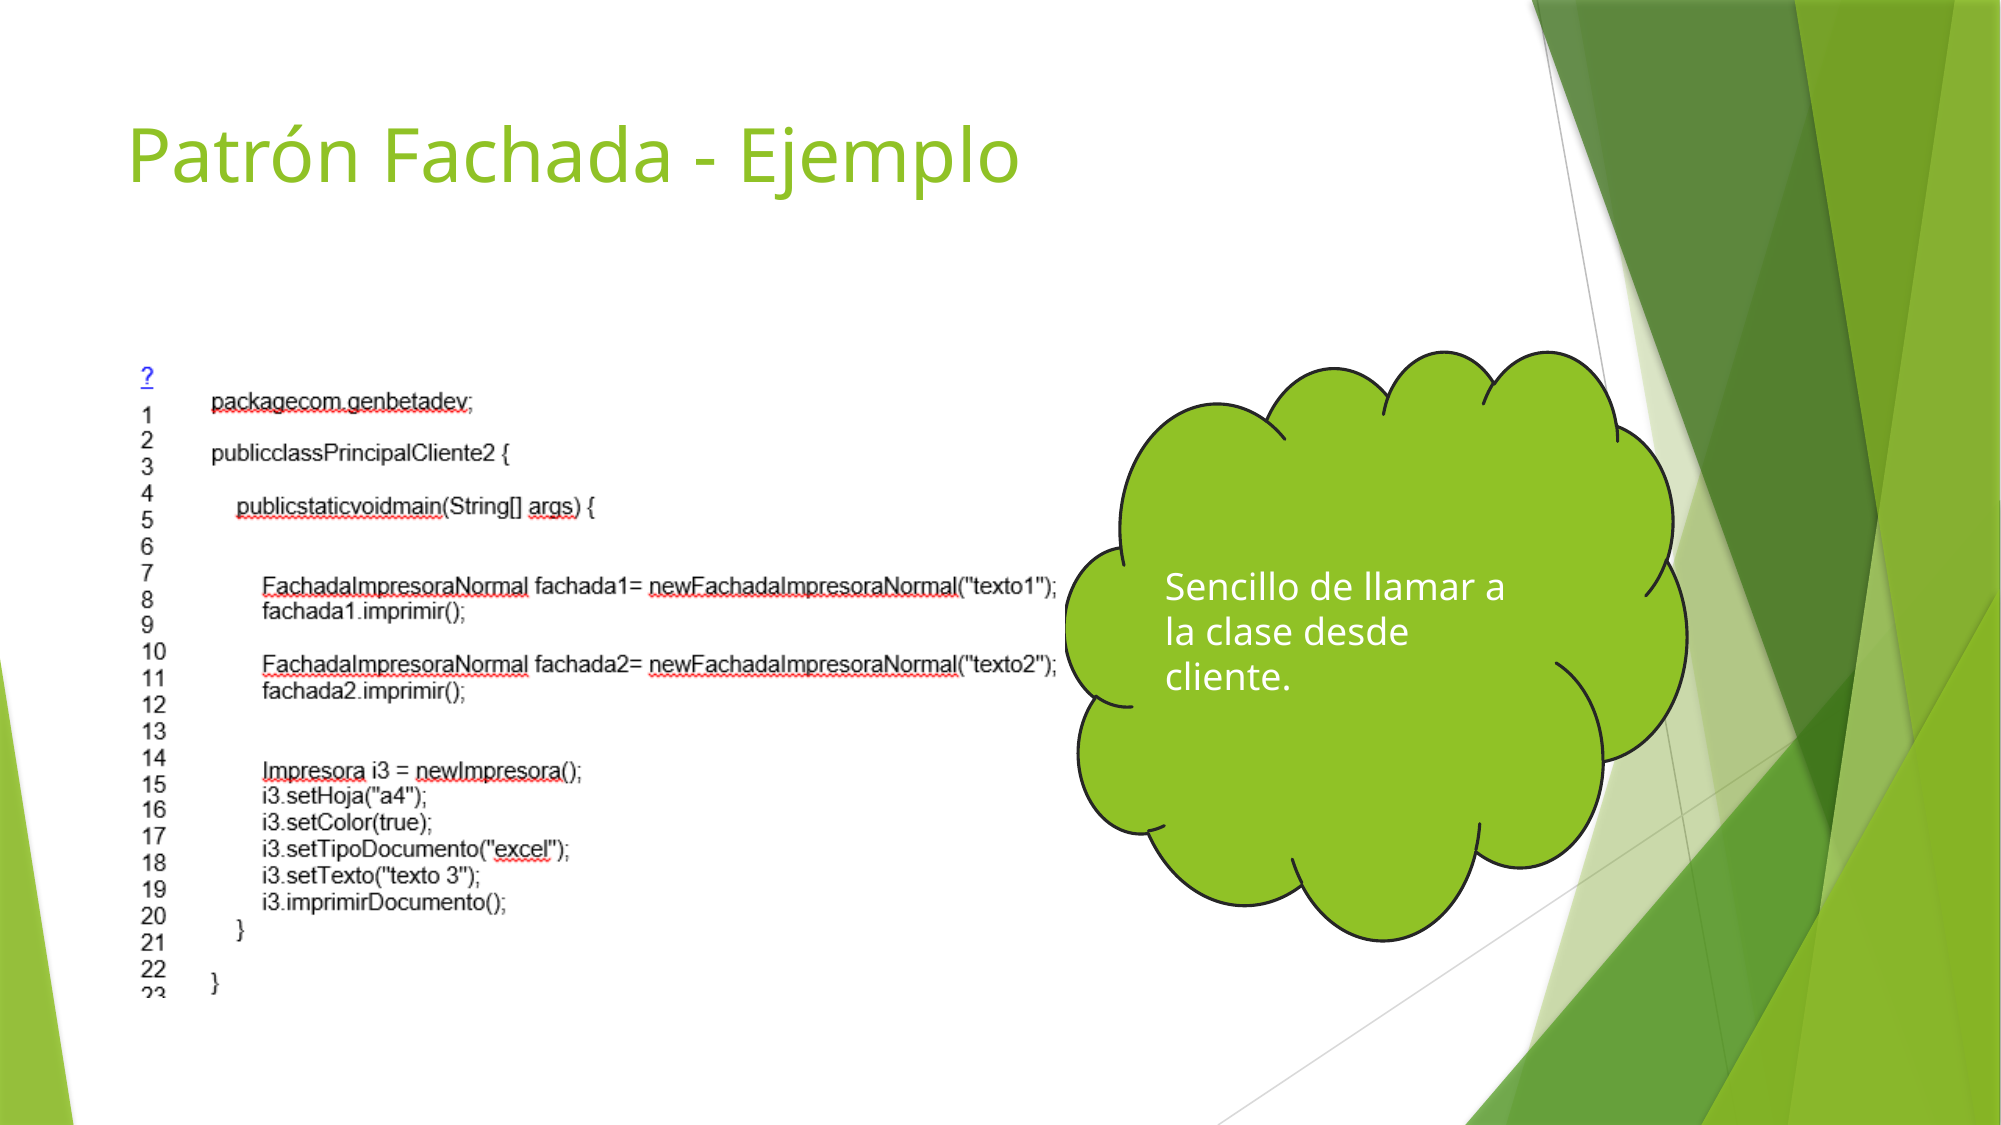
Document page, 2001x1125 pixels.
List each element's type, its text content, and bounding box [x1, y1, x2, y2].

title Patrón Fachada - Ejemplo [111, 99, 1522, 317]
text_box Sencillo de llamar a la clase desde cliente. [1070, 350, 1689, 943]
picture [126, 349, 1066, 998]
